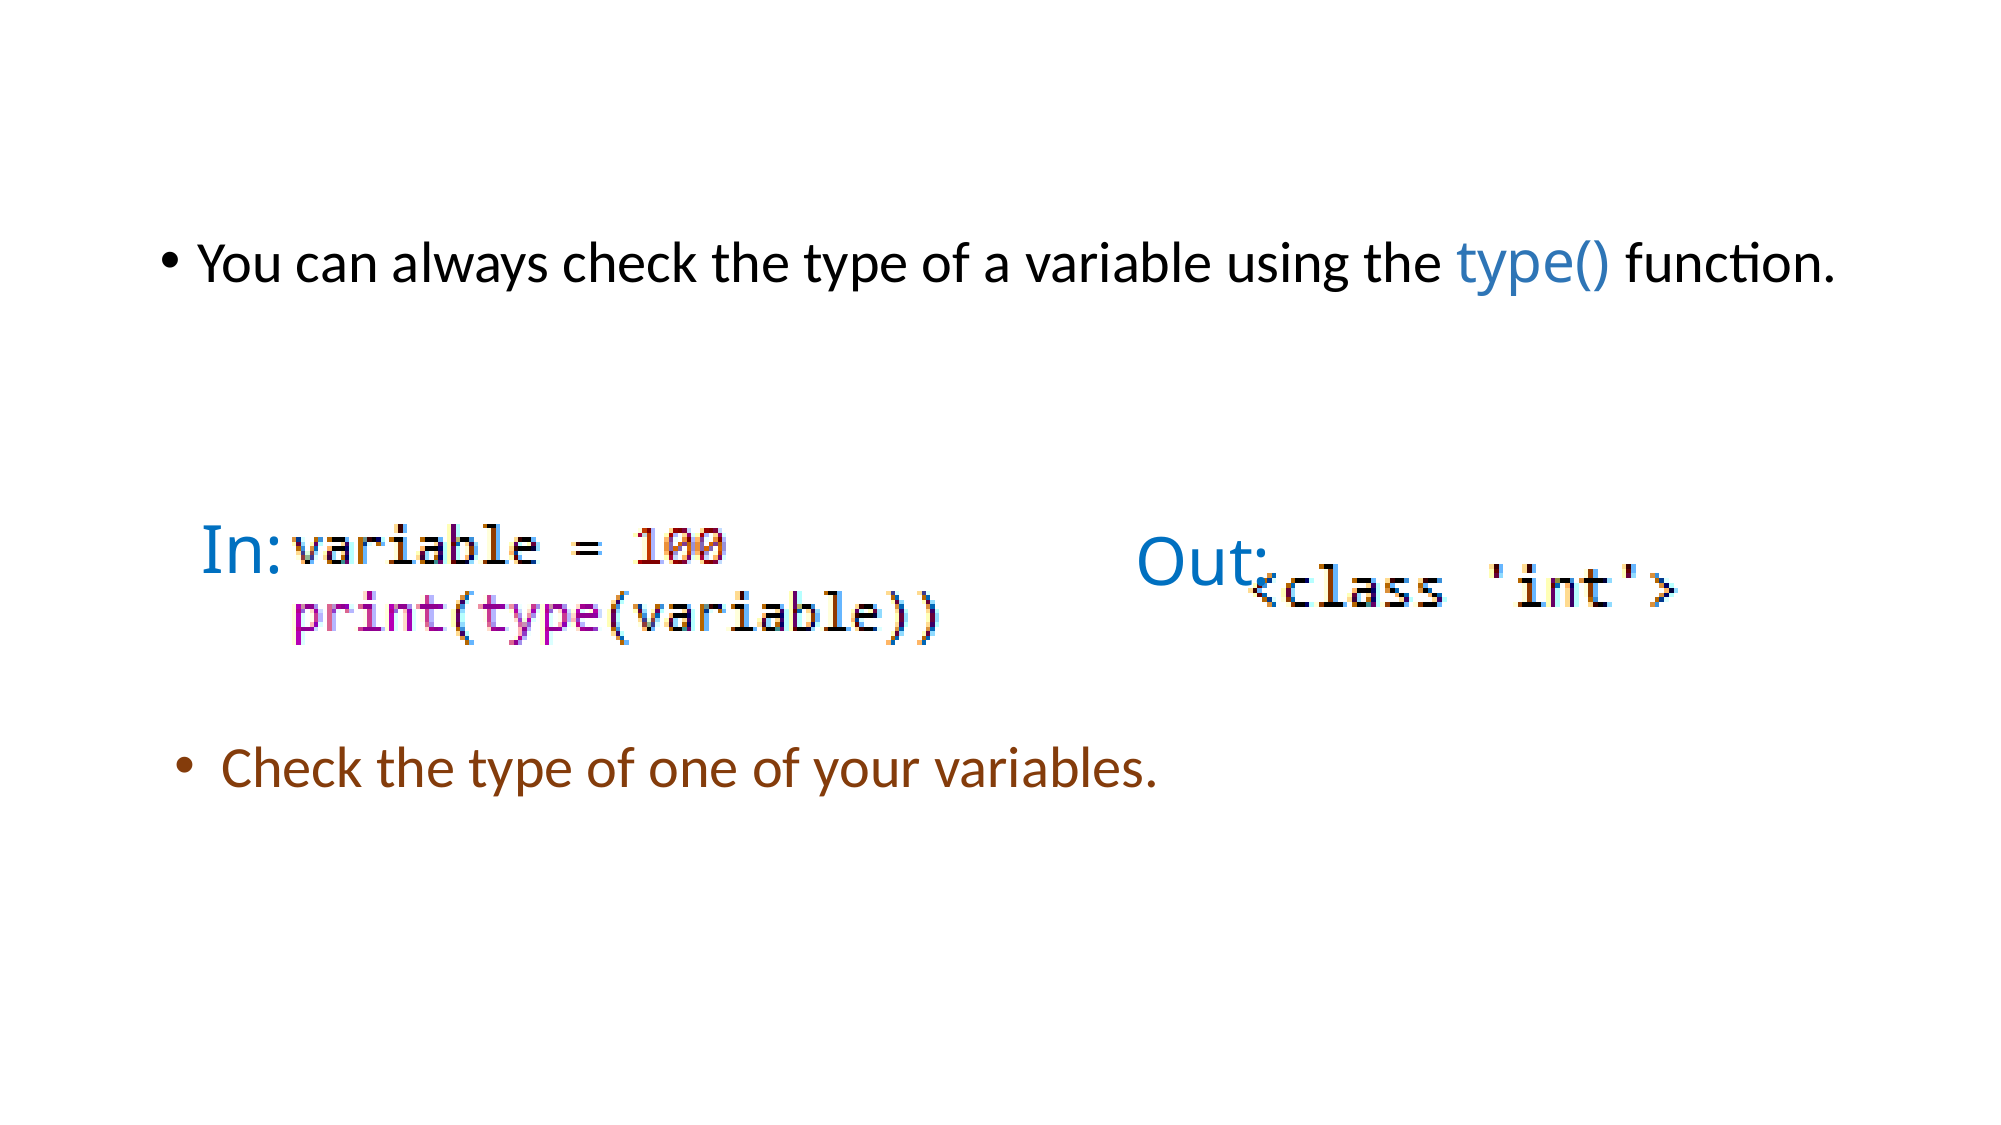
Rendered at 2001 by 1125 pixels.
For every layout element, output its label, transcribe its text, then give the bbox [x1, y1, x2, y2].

text_box Check the type of one of your variables. [159, 722, 1214, 807]
text_box In: [186, 499, 373, 595]
list You can always check the type of a variable using the type() function. [144, 224, 1870, 330]
text_box Out: [1120, 511, 1307, 607]
picture [1239, 550, 1694, 641]
picture [279, 511, 962, 672]
